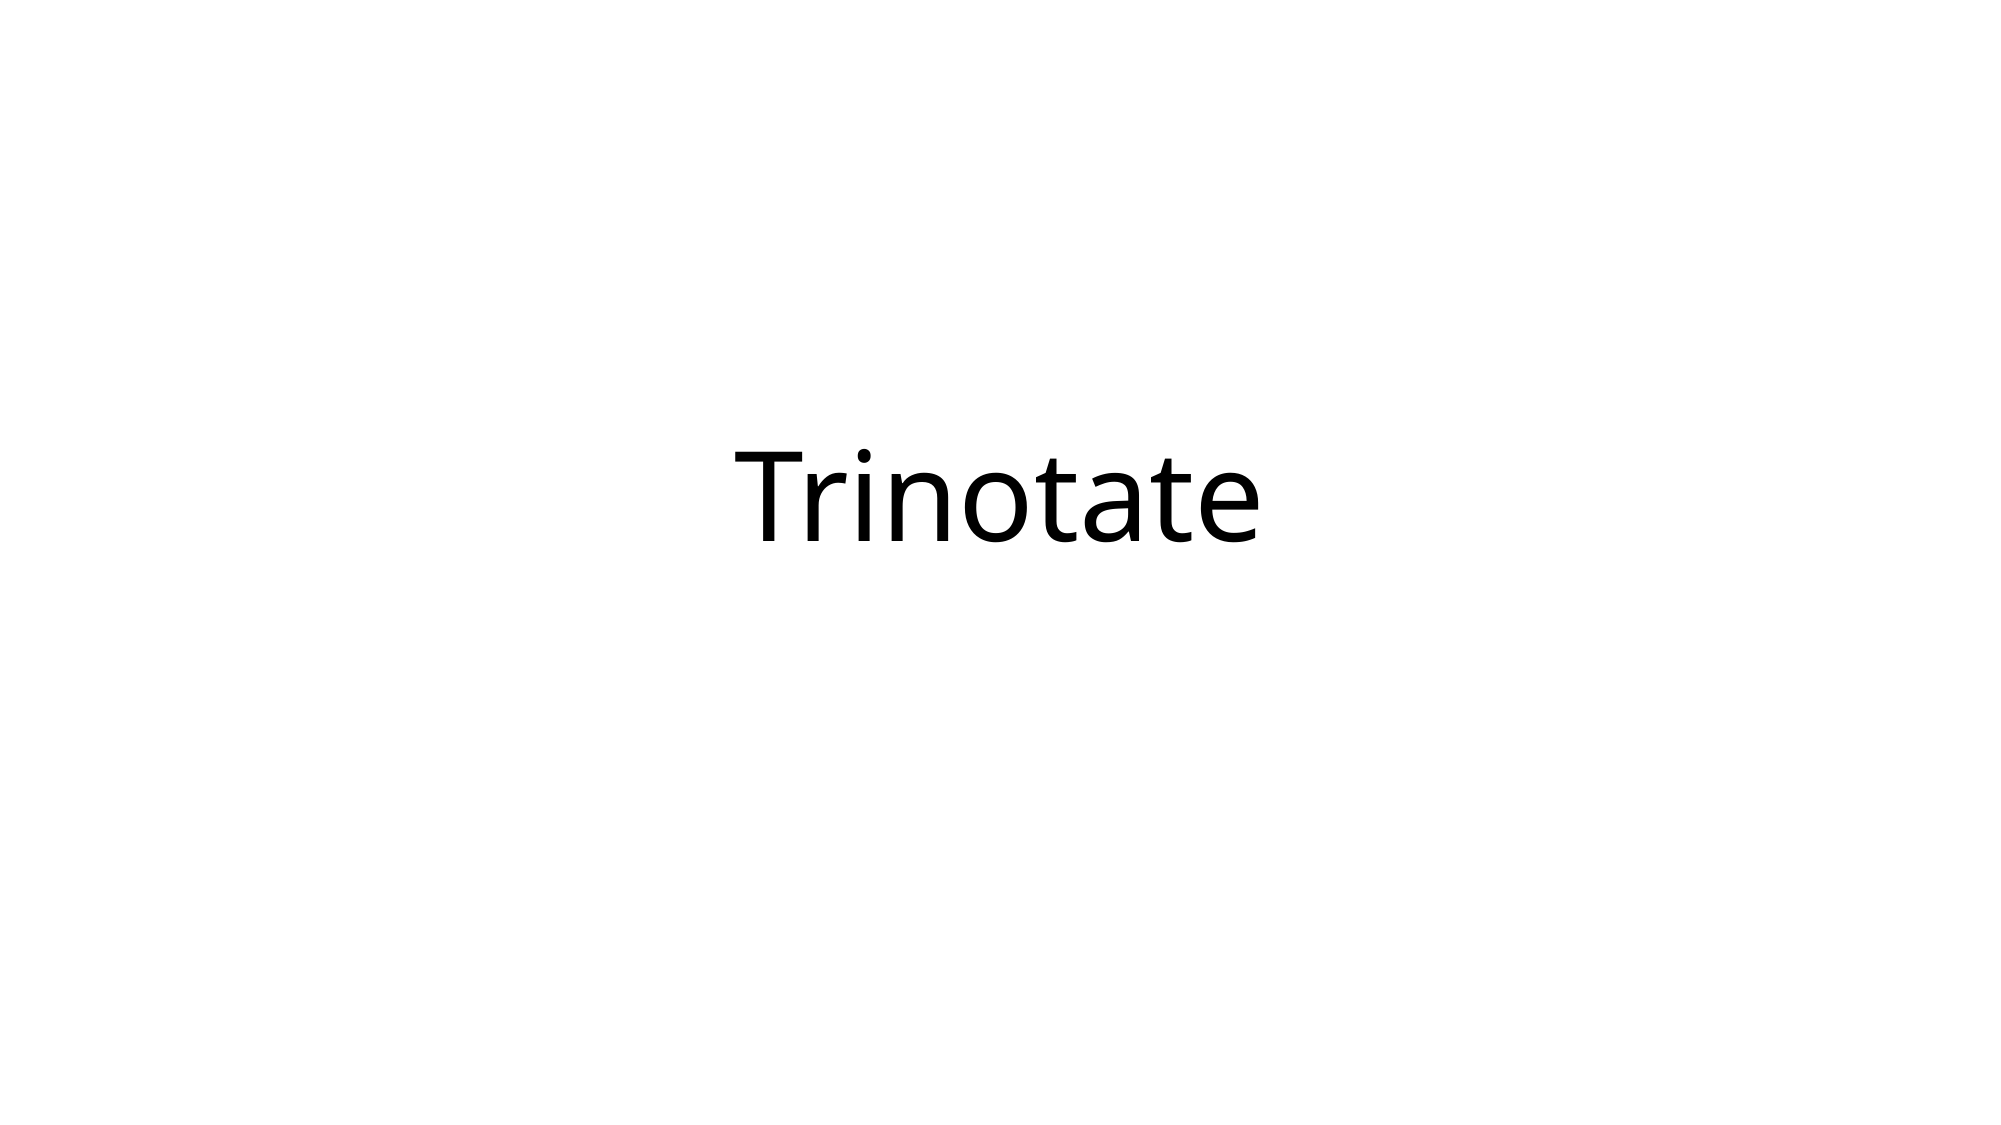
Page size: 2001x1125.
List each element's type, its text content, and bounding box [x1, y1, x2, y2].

title Trinotate [249, 184, 1750, 576]
